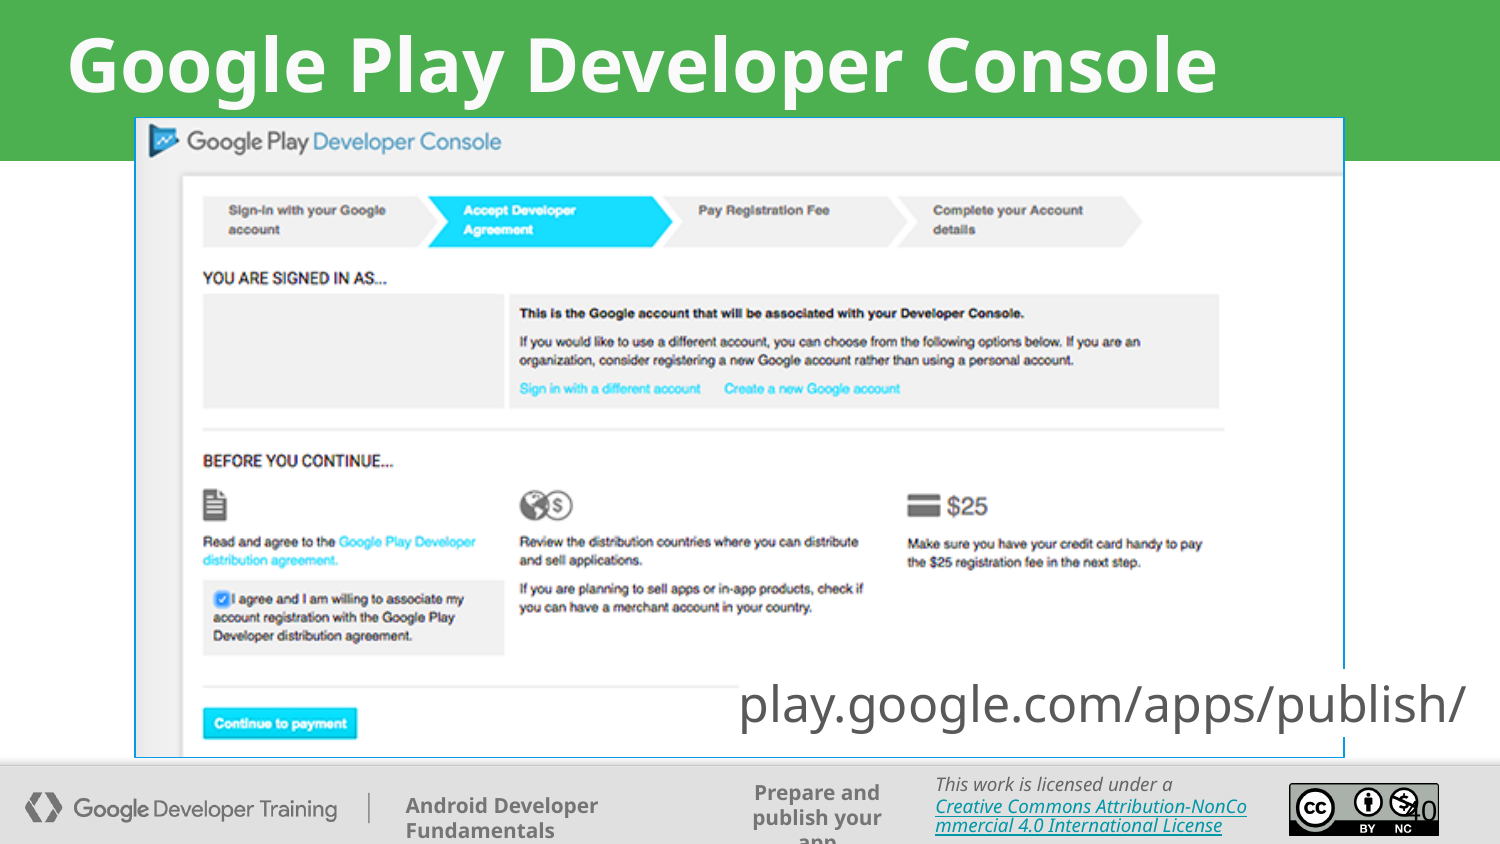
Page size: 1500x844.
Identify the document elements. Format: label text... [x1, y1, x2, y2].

title Google Play Developer Console [51, 3, 1449, 97]
slide_number ‹#› [1389, 777, 1480, 842]
picture [0, 161, 1500, 844]
text_box play.google.com/apps/publish/ [1348, 655, 1498, 750]
picture [137, 119, 1344, 756]
